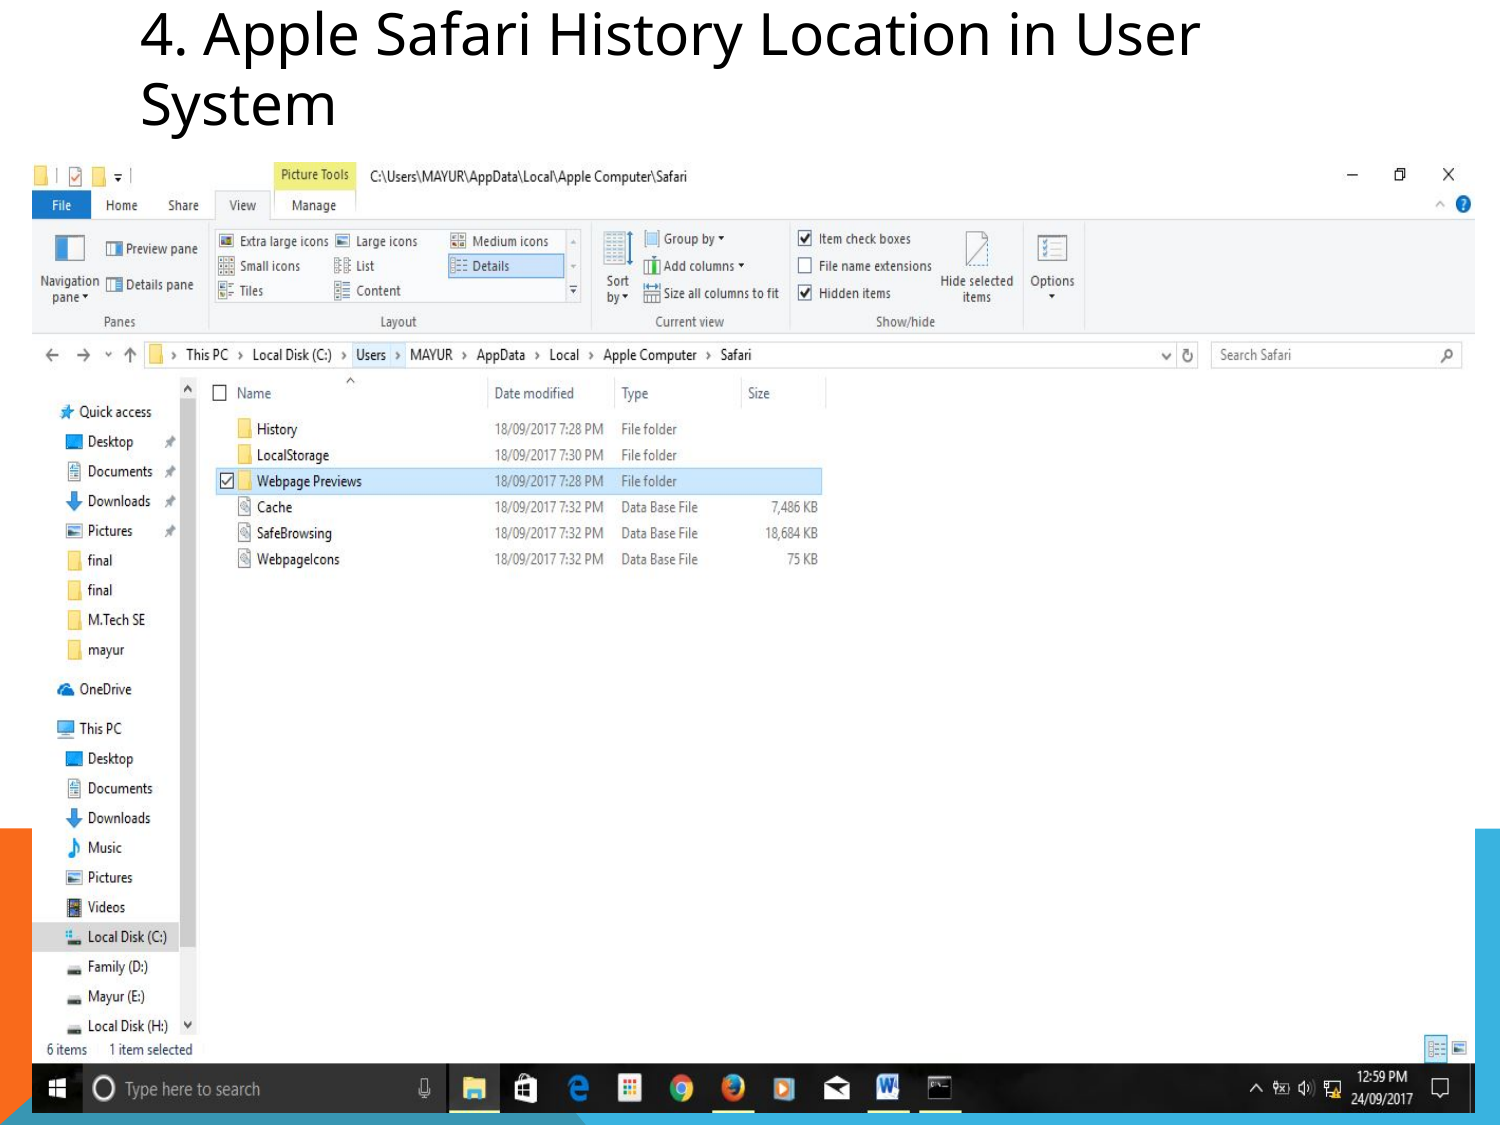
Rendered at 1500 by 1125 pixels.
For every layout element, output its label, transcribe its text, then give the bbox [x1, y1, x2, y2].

title 4. Apple Safari History Location in User System [125, 22, 1425, 113]
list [32, 162, 1476, 1113]
